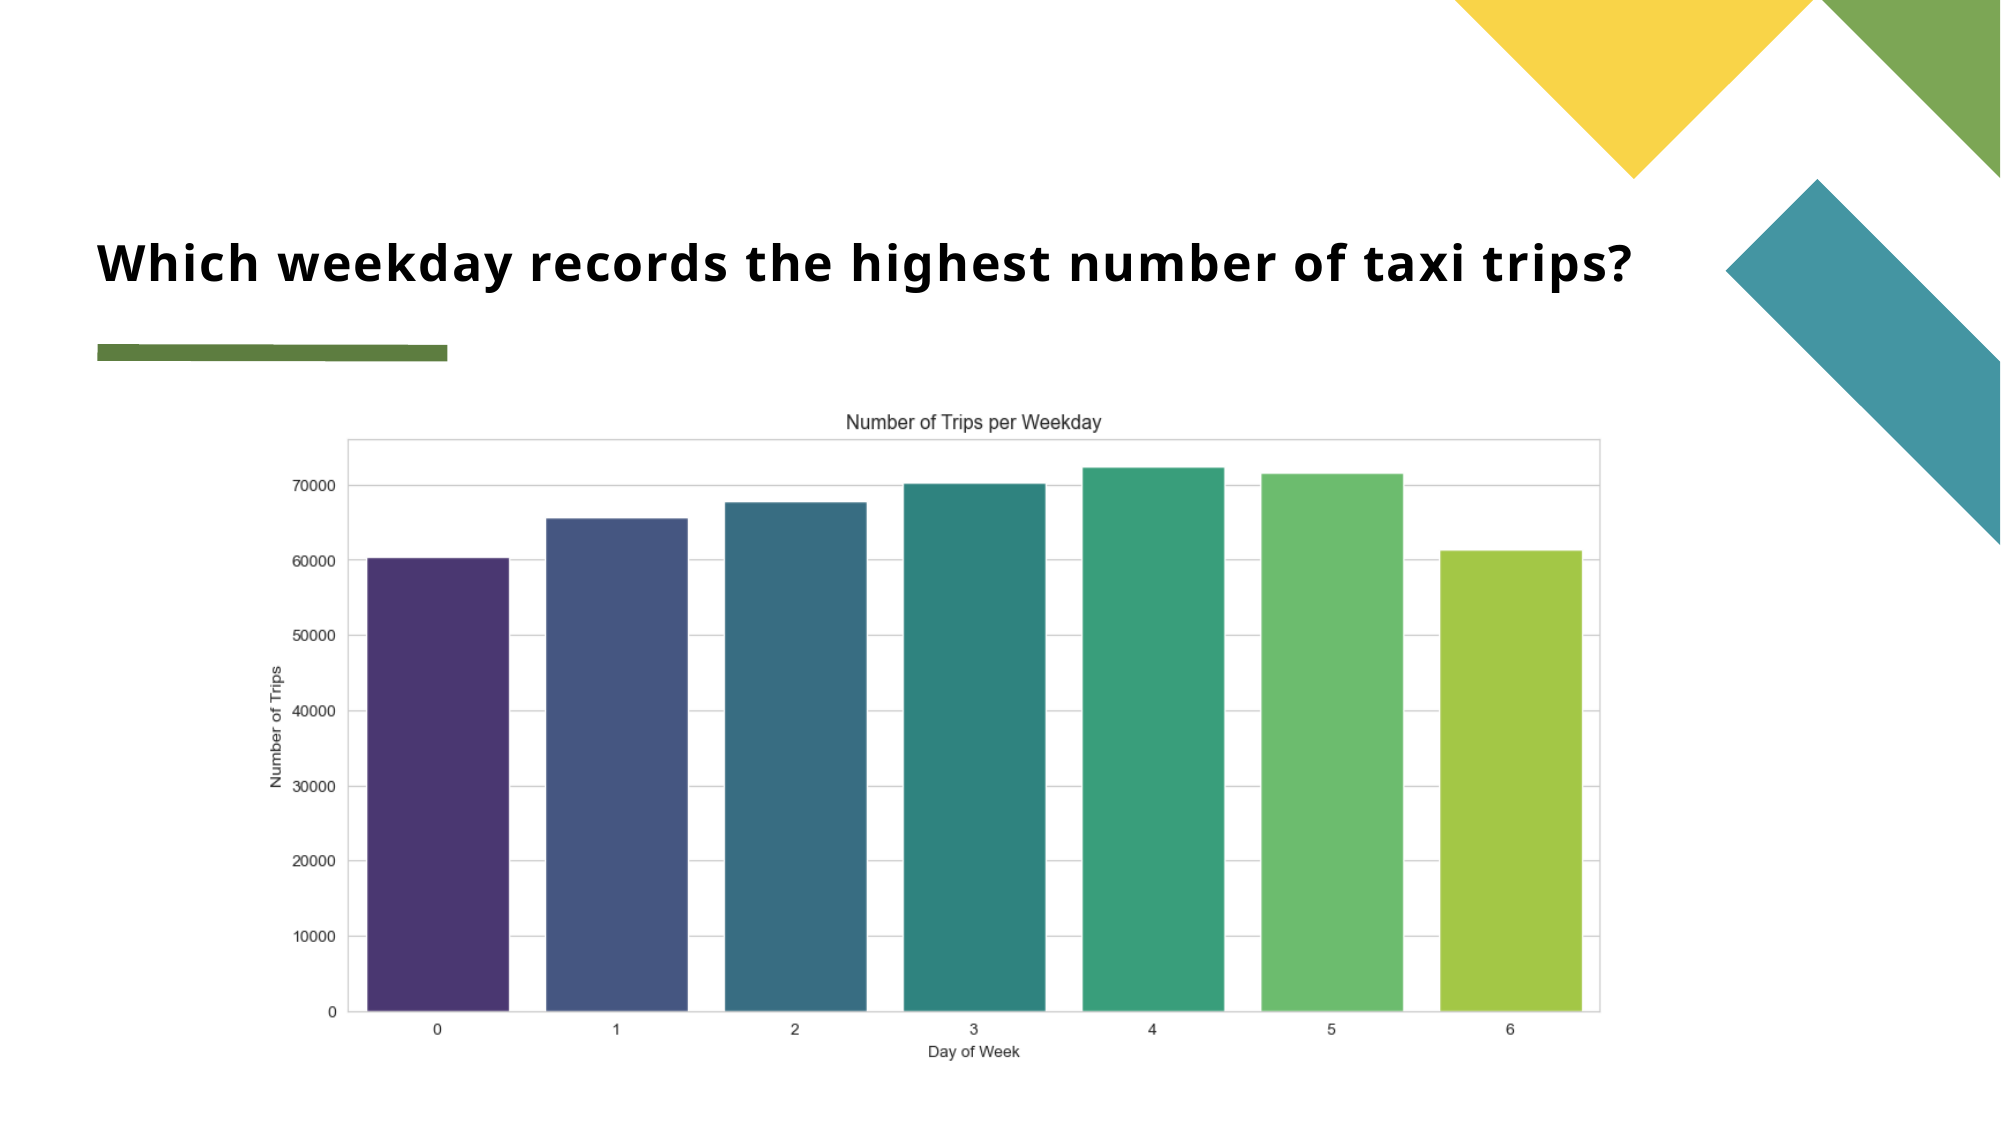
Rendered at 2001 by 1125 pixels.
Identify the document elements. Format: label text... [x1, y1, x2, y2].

title Which weekday records the highest number of taxi trips? [97, 32, 1898, 291]
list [260, 402, 1611, 1072]
